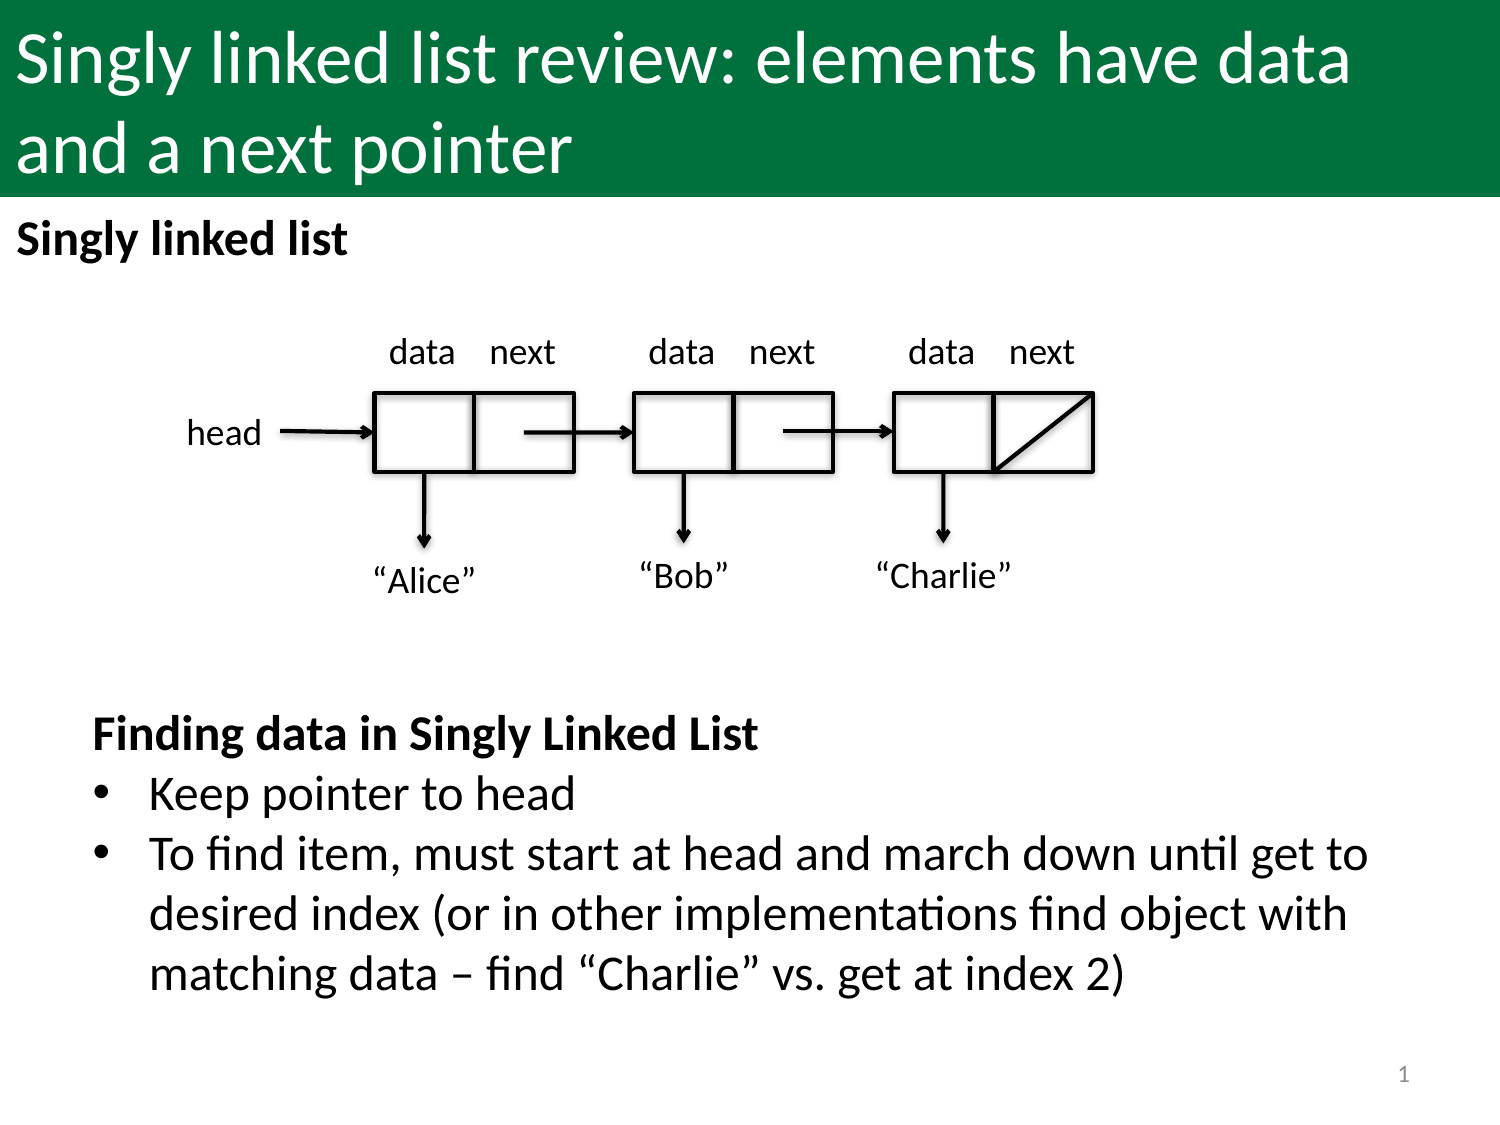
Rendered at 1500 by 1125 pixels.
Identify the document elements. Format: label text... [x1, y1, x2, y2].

text_box “Bob” [584, 543, 784, 604]
slide_number 1 [1074, 1042, 1425, 1103]
text_box Finding data in Singly Linked List Keep pointer to head To find item, must start at head and march down until get to desired index (or in other implementations find object with matching data – find “Charlie” vs. get at index 2) [77, 693, 1449, 1009]
title Singly linked list review: elements have data and a next pointer [0, 0, 1500, 197]
text_box head [171, 401, 280, 461]
text_box “Charlie” [843, 543, 1043, 604]
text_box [372, 319, 574, 473]
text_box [631, 319, 834, 473]
text_box “Alice” [324, 548, 524, 609]
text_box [891, 319, 1094, 473]
text_box Singly linked list [1, 197, 1352, 273]
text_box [992, 393, 1093, 473]
